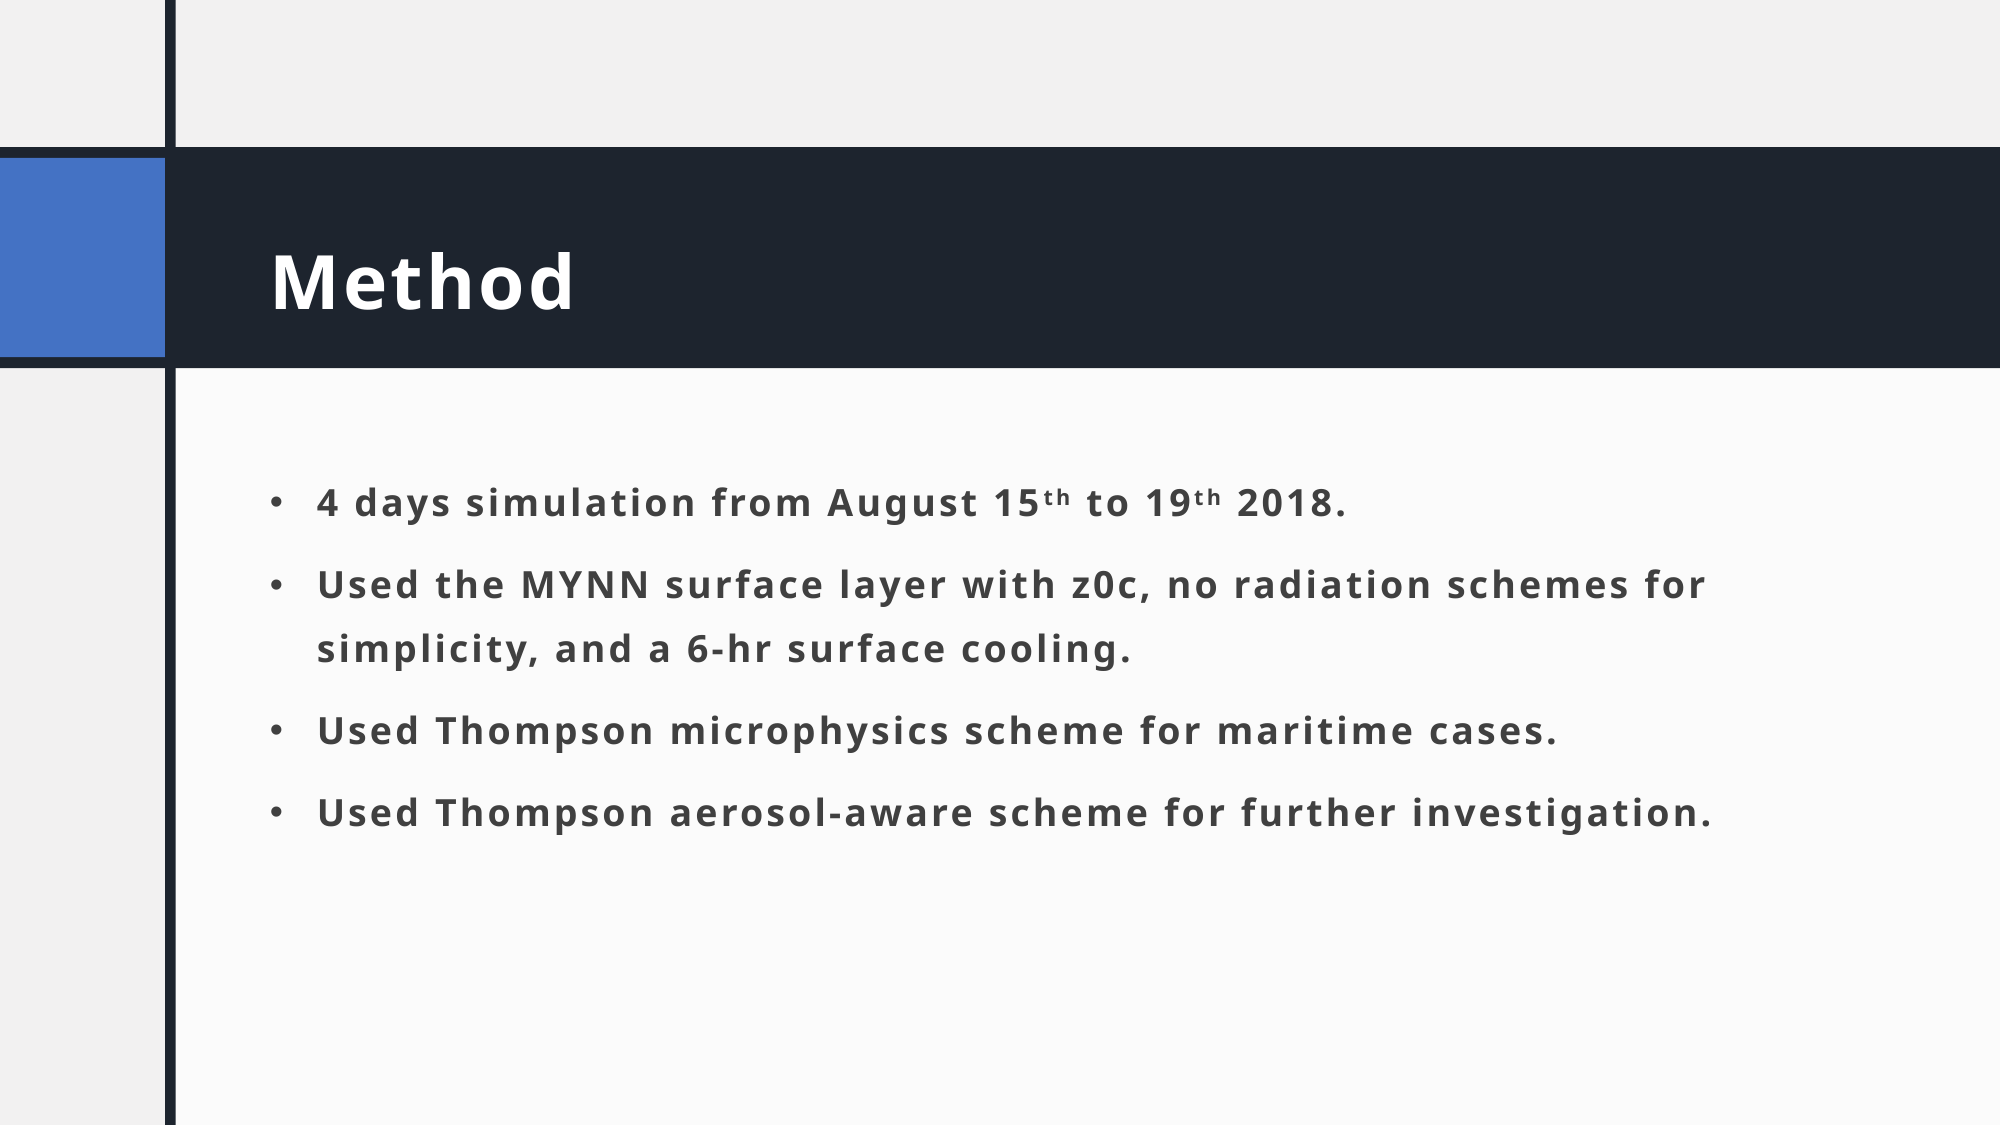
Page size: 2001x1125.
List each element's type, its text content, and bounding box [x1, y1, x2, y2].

text_box [177, 146, 2000, 369]
text_box [0, 369, 164, 1125]
text_box [177, 0, 2000, 146]
text_box [0, 157, 164, 358]
list 4 days simulation from August 15th to 19th 2018. Used the MYNN surface layer with z0c, no radiation schemes for simplicity, and a 6-hr surface cooling. Used Thompson microphysics scheme for maritime cases. Used Thompson aerosol-aware scheme for further investigation. [251, 443, 1882, 1006]
text_box [177, 369, 2000, 1125]
text_box [0, 358, 164, 369]
text_box [164, 0, 177, 1125]
title Method [251, 171, 1895, 341]
text_box [0, 146, 164, 157]
text_box [0, 0, 164, 146]
